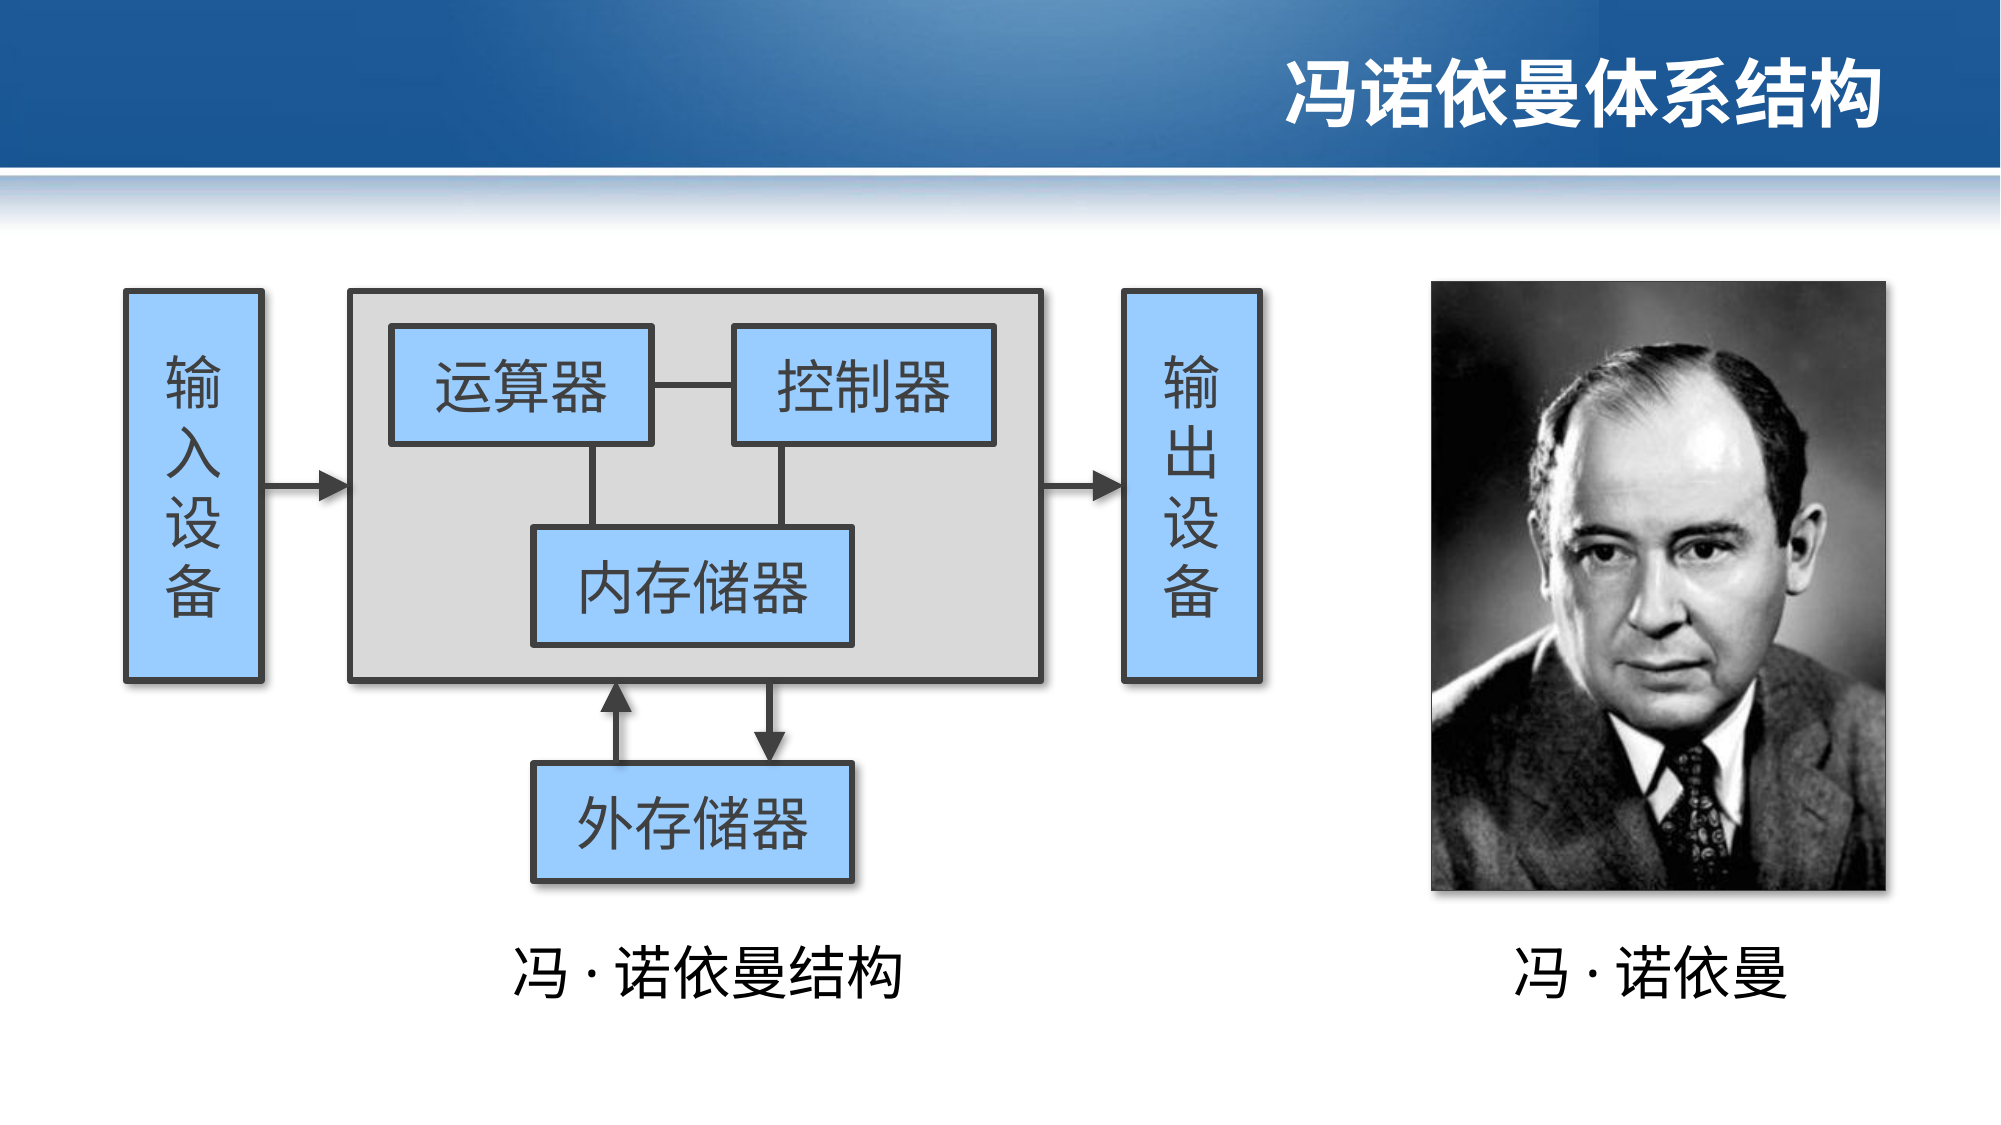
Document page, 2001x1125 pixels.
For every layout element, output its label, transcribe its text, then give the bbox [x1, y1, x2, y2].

text_box 冯·诺依曼结构 [497, 928, 920, 1014]
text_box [125, 290, 1261, 882]
picture [0, 0, 2001, 1125]
text_box 冯·诺依曼 [1498, 928, 1805, 1014]
title 冯诺依曼体系结构 [99, 45, 1900, 138]
